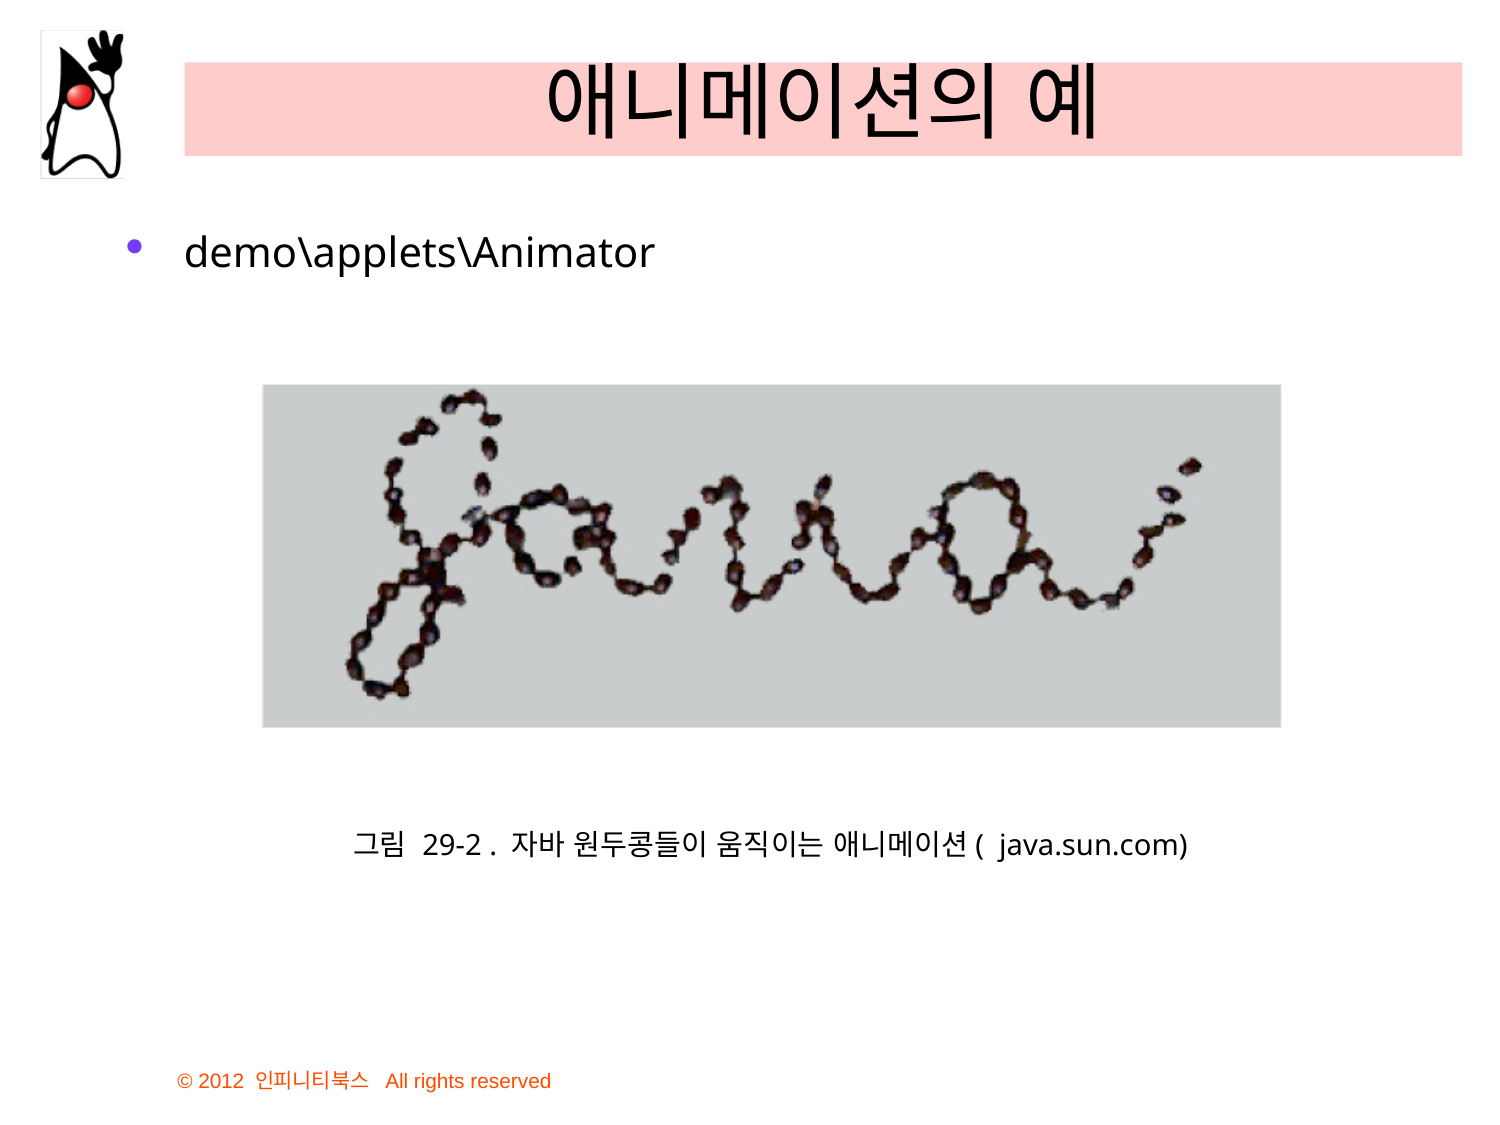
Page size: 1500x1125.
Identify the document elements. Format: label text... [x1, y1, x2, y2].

title 애니메이션의 예 [184, 62, 1463, 157]
list demo\applets\Animator [112, 218, 1427, 307]
text_box 그림 29-2 . 자바 원두콩들이 움직이는 애니메이션( java.sun.com) [338, 818, 1236, 869]
picture [231, 362, 1301, 753]
picture [39, 30, 124, 179]
